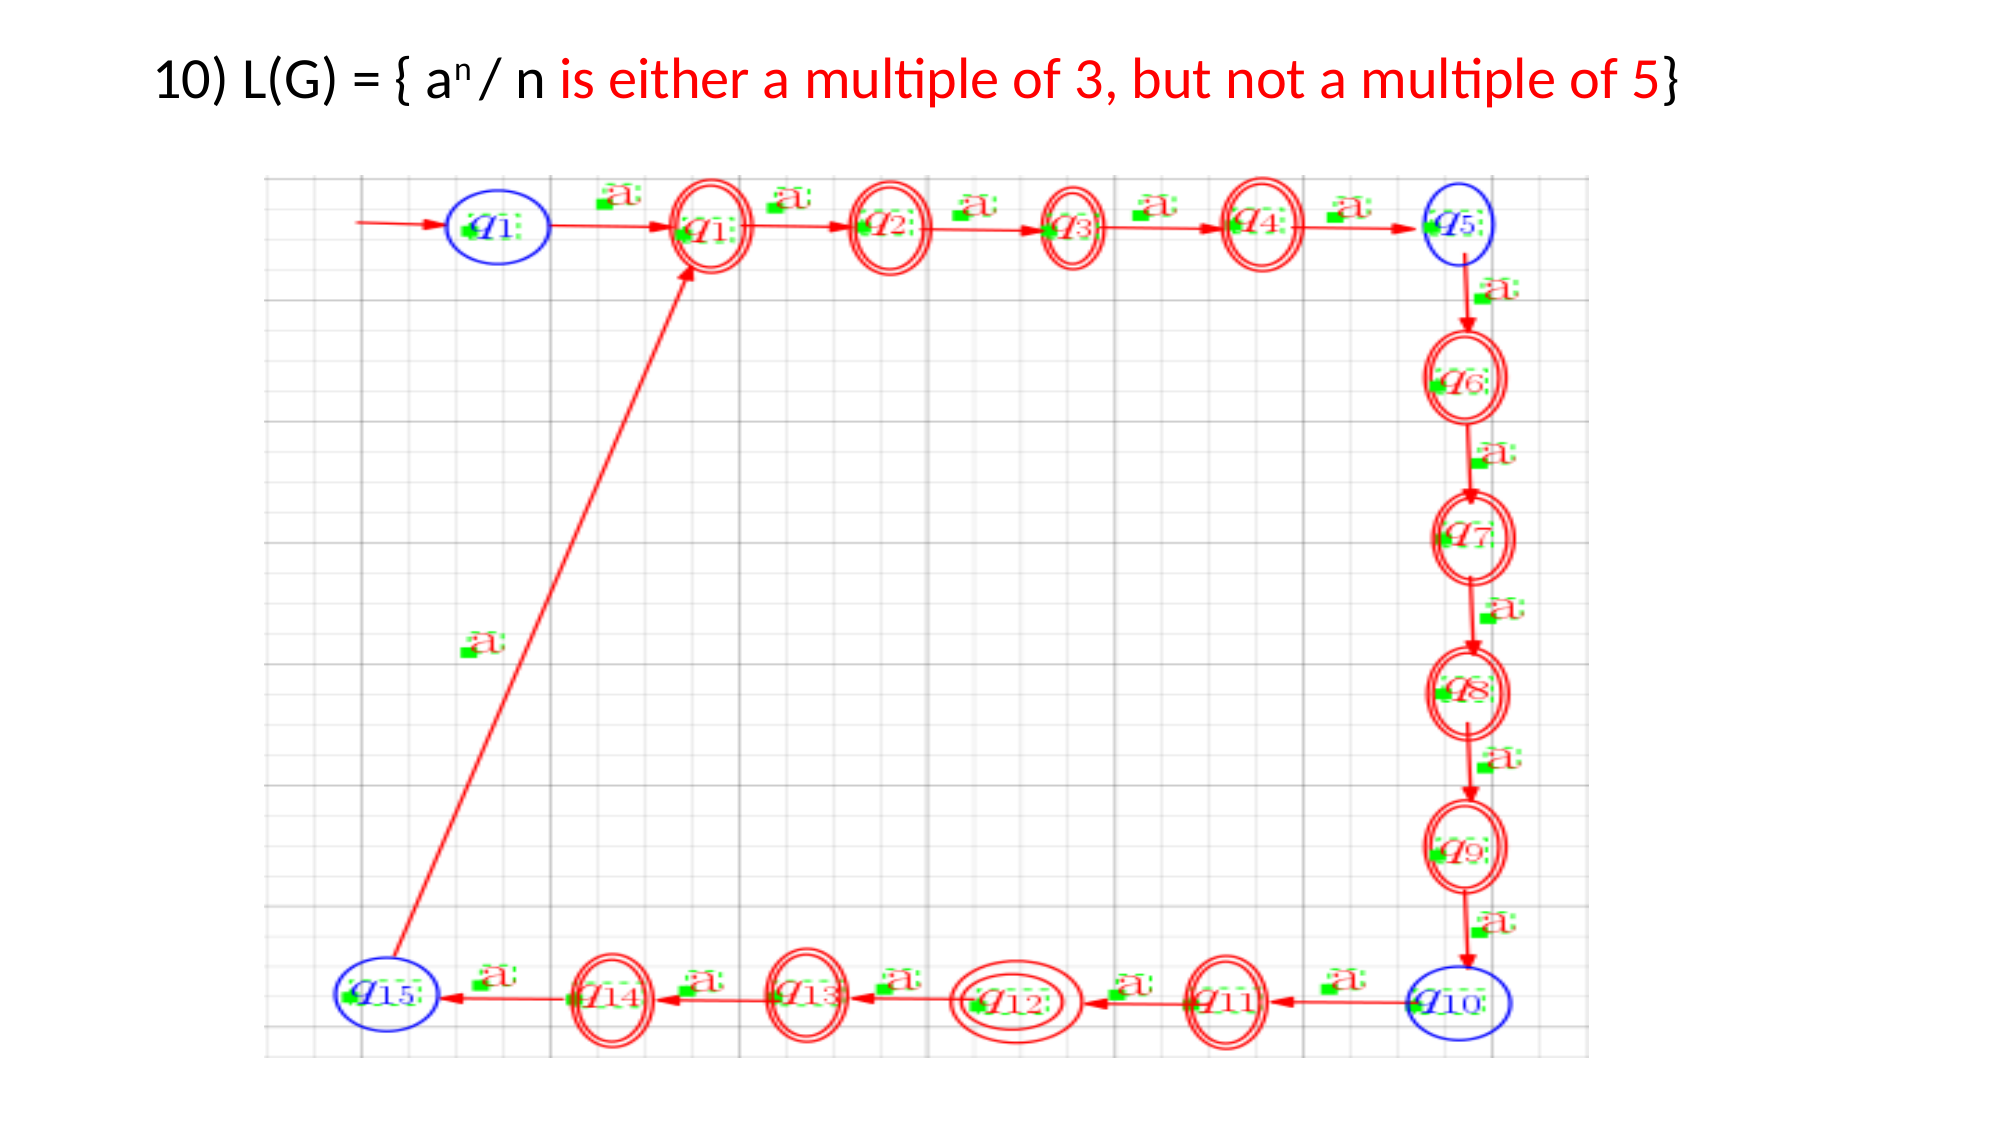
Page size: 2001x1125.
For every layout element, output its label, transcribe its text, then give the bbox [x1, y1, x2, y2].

list 10) L(G) = { an / n is either a multiple of 3, but not a multiple of 5} [137, 40, 1863, 1014]
picture [264, 175, 1589, 1058]
